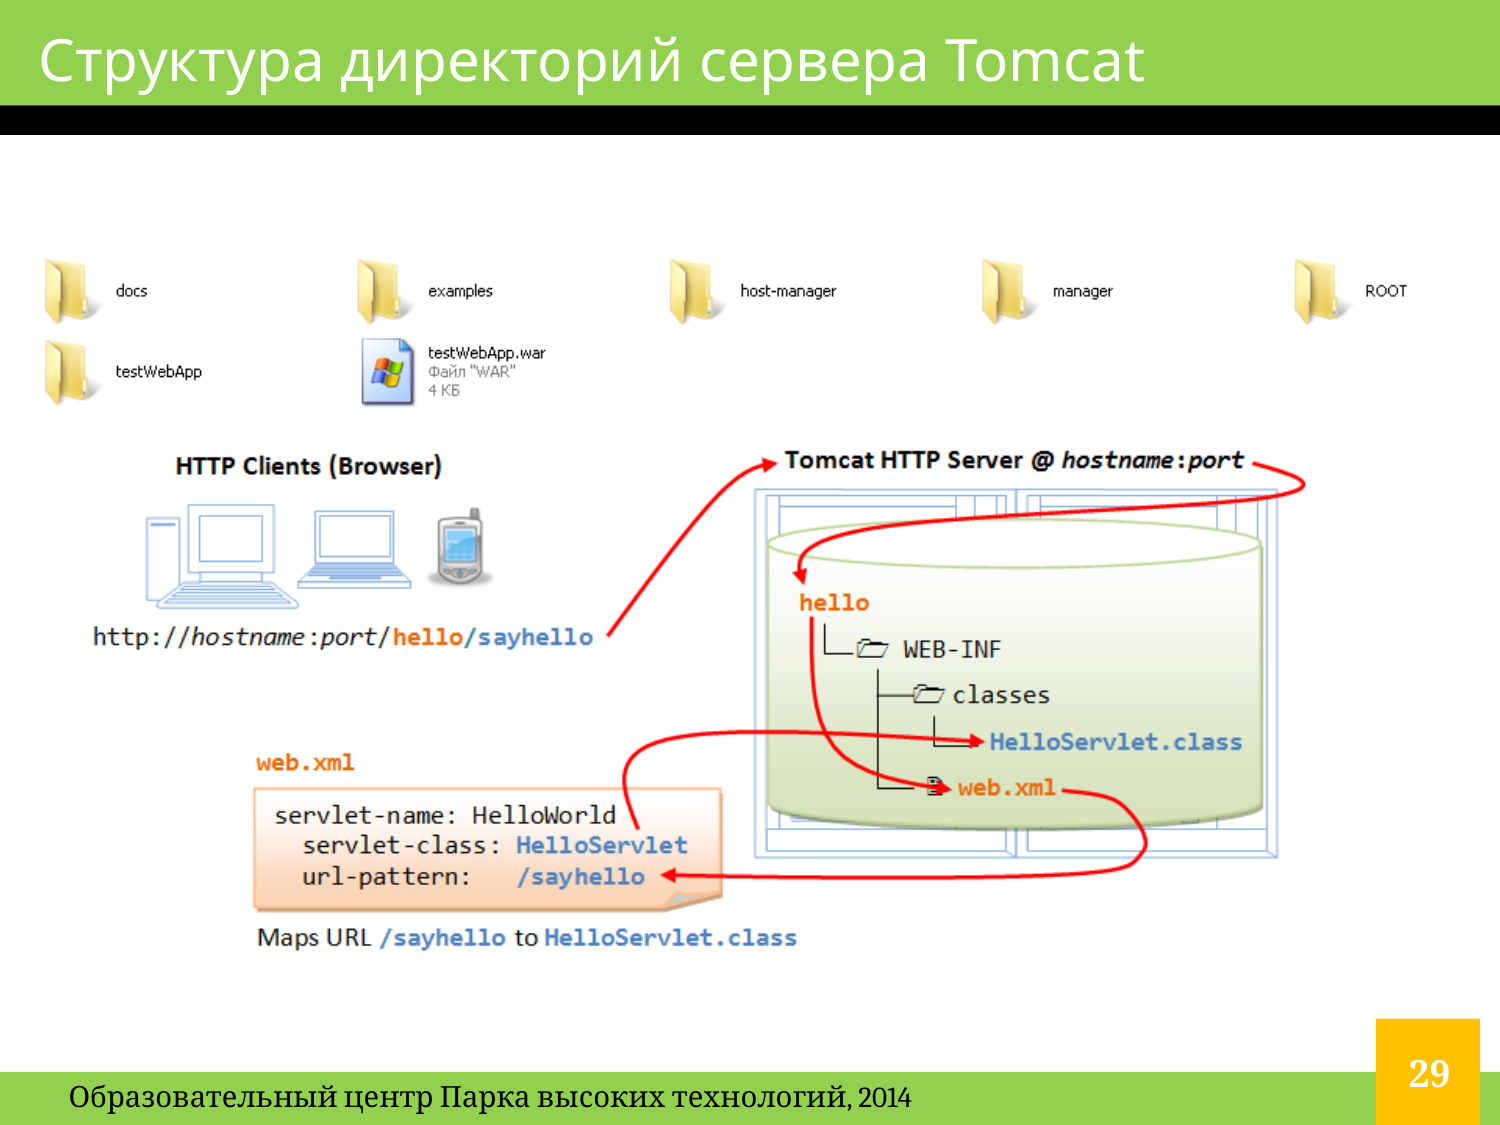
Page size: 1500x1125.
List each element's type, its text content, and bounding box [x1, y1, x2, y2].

slide_number 29 [1382, 1042, 1477, 1103]
picture [41, 255, 1467, 968]
title Структура директорий сервера Tomcat [23, 11, 1374, 104]
